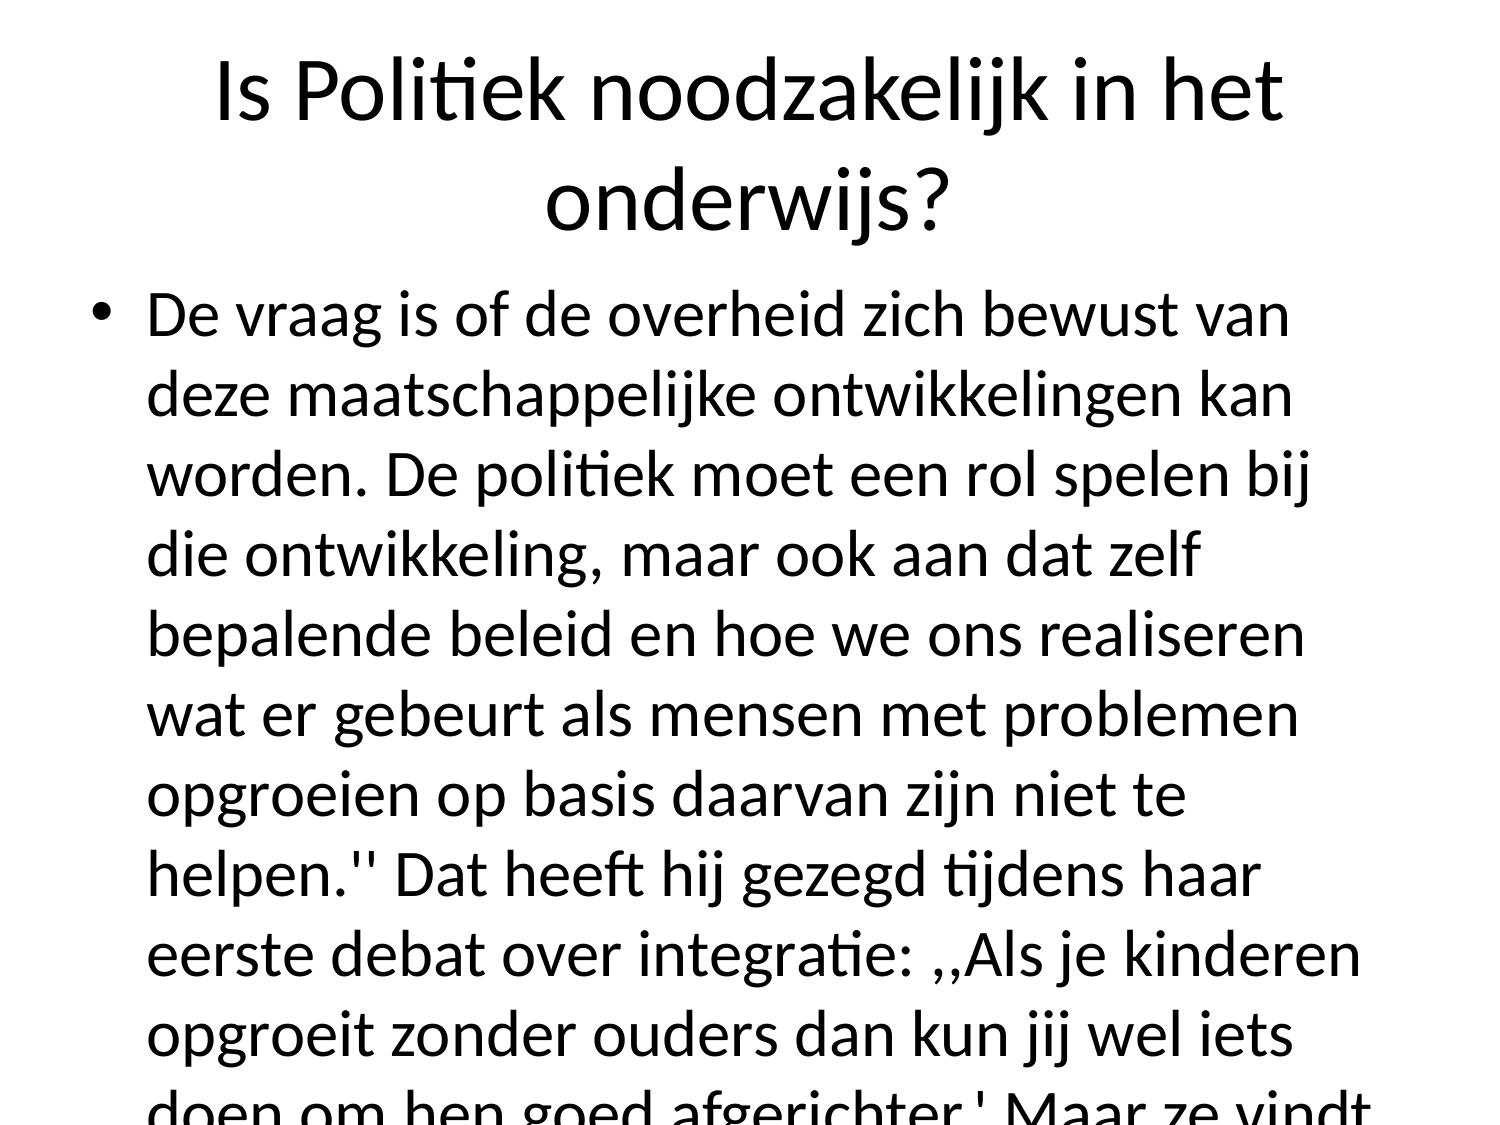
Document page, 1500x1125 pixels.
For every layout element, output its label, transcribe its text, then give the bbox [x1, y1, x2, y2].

list De vraag is of de overheid zich bewust van deze maatschappelijke ontwikkelingen kan worden. De politiek moet een rol spelen bij die ontwikkeling, maar ook aan dat zelf bepalende beleid en hoe we ons realiseren wat er gebeurt als mensen met problemen opgroeien op basis daarvan zijn niet te helpen.'' Dat heeft hij gezegd tijdens haar eerste debat over integratie: ,,Als je kinderen opgroeit zonder ouders dan kun jij wel iets doen om hen goed afgerichter.' Maar ze vindt dit belangrijk voor alle betrokkenen; zij wil graag meer aandacht besteden naar oplossingen waar nodig wordt geluisterd door professionals uit verschillende disciplines (en dus nog steeds) tot stand komen brengen tussen allochtonen én autochtonen." Het kabinet-Balkenende zal nu vooral zorgen baren tegen segregatie onder allochtone jongeren - bijvoorbeeld doordat scholen minder leerlingen krijgen omdat hun achterstandswijken groter lijken geworden na eerdere generaties migratieproblemen -, terwijl minister Verdonk al eerder pleitte ervoor extra geld beschikbaar zou moeten maken ter ondersteuning hiervan "het bevorderen" nieuwe kansen binnen Nederland". In plaats [75, 262, 1425, 1005]
title Is Politiek noodzakelijk in het onderwijs? [75, 45, 1425, 233]
